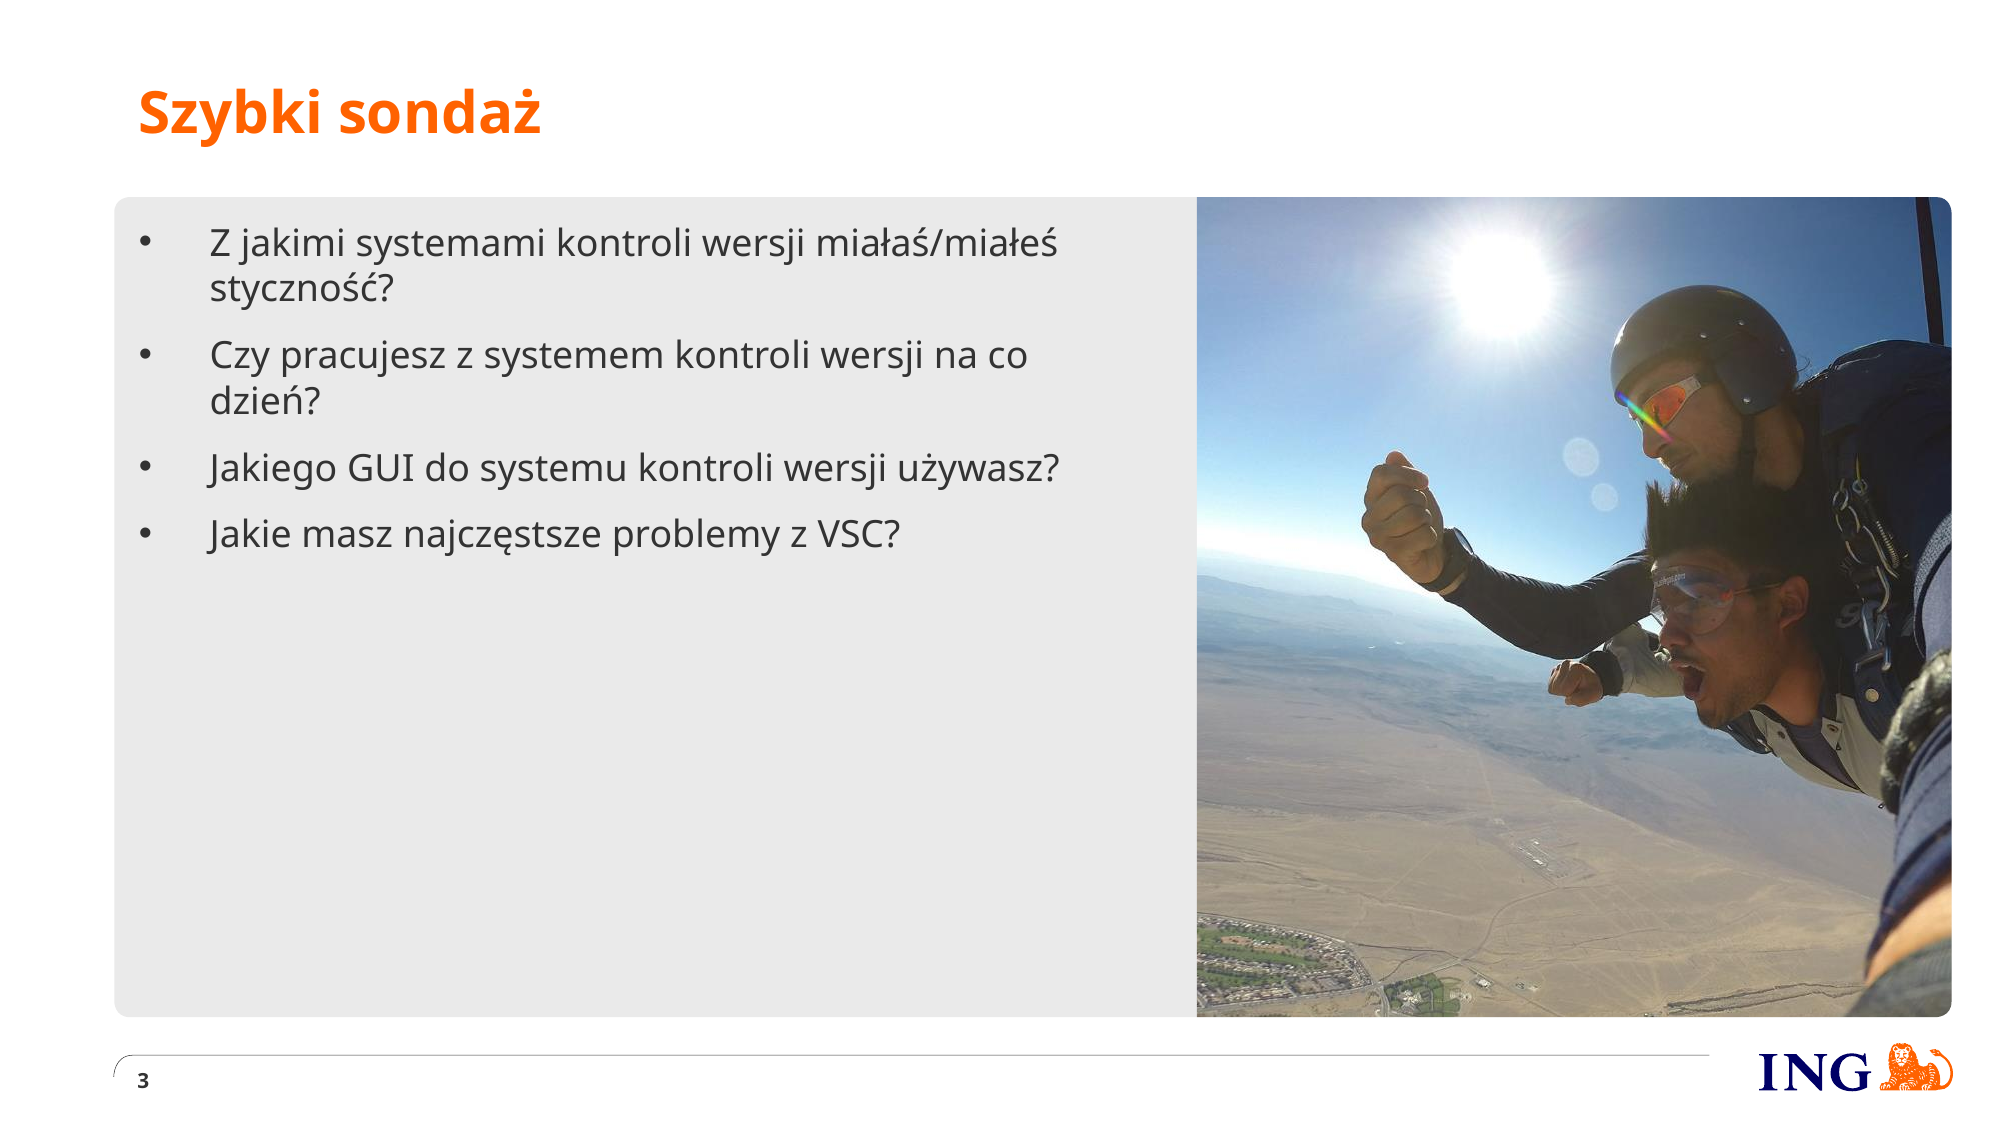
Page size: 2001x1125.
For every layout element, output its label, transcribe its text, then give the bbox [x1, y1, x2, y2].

title Szybki sondaż [138, 46, 1860, 187]
slide_number 3 [137, 1066, 219, 1097]
list Z jakimi systemami kontroli wersji miałaś/miałeś styczność? Czy pracujesz z systemem kontroli wersji na co dzień? Jakiego GUI do systemu kontroli wersji używasz? Jakie masz najczęstsze problemy z VSC? [138, 217, 1121, 998]
picture [1196, 196, 1952, 1018]
